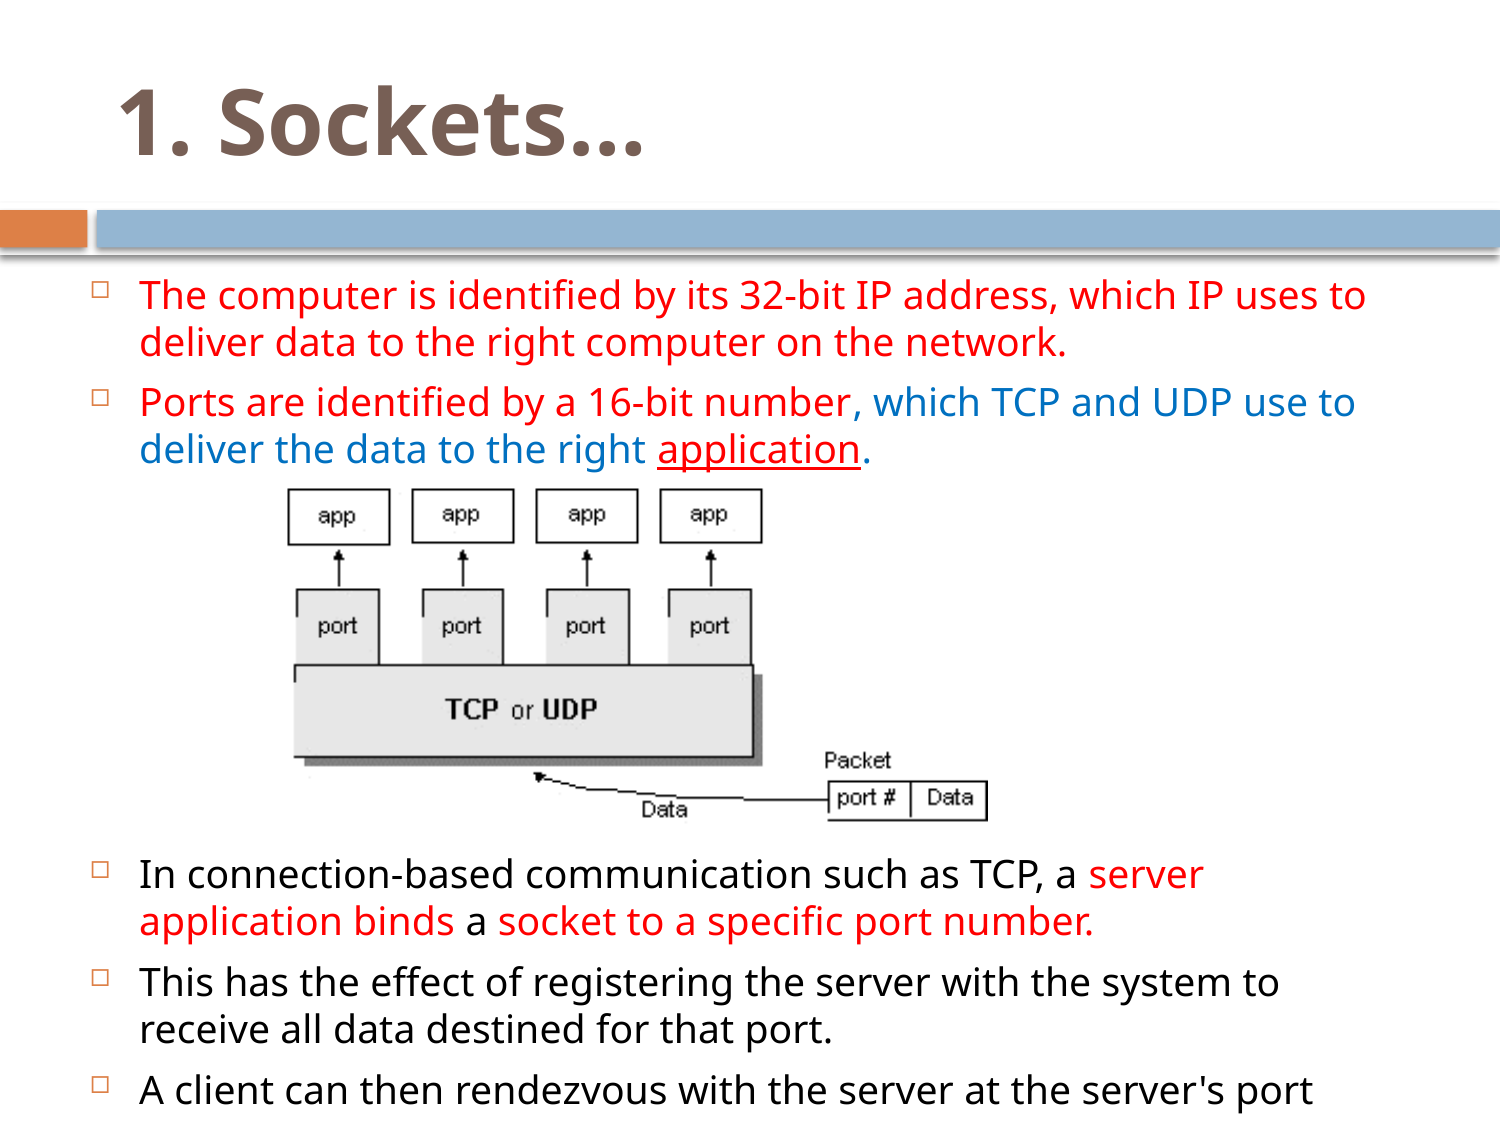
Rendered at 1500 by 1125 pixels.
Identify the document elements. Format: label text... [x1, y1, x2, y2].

picture [285, 487, 988, 832]
list The computer is identified by its 32-bit IP address, which IP uses to deliver data to the right computer on the network. Ports are identified by a 16-bit number, which TCP and UDP use to deliver the data to the right application. In connection-based communication such as TCP, a server application binds a socket to a specific port number. This has the effect of registering the server with the system to receive all data destined for that port. A client can then rendezvous with the server at the server's port [75, 262, 1425, 1125]
title 1. Sockets… [100, 37, 1438, 200]
